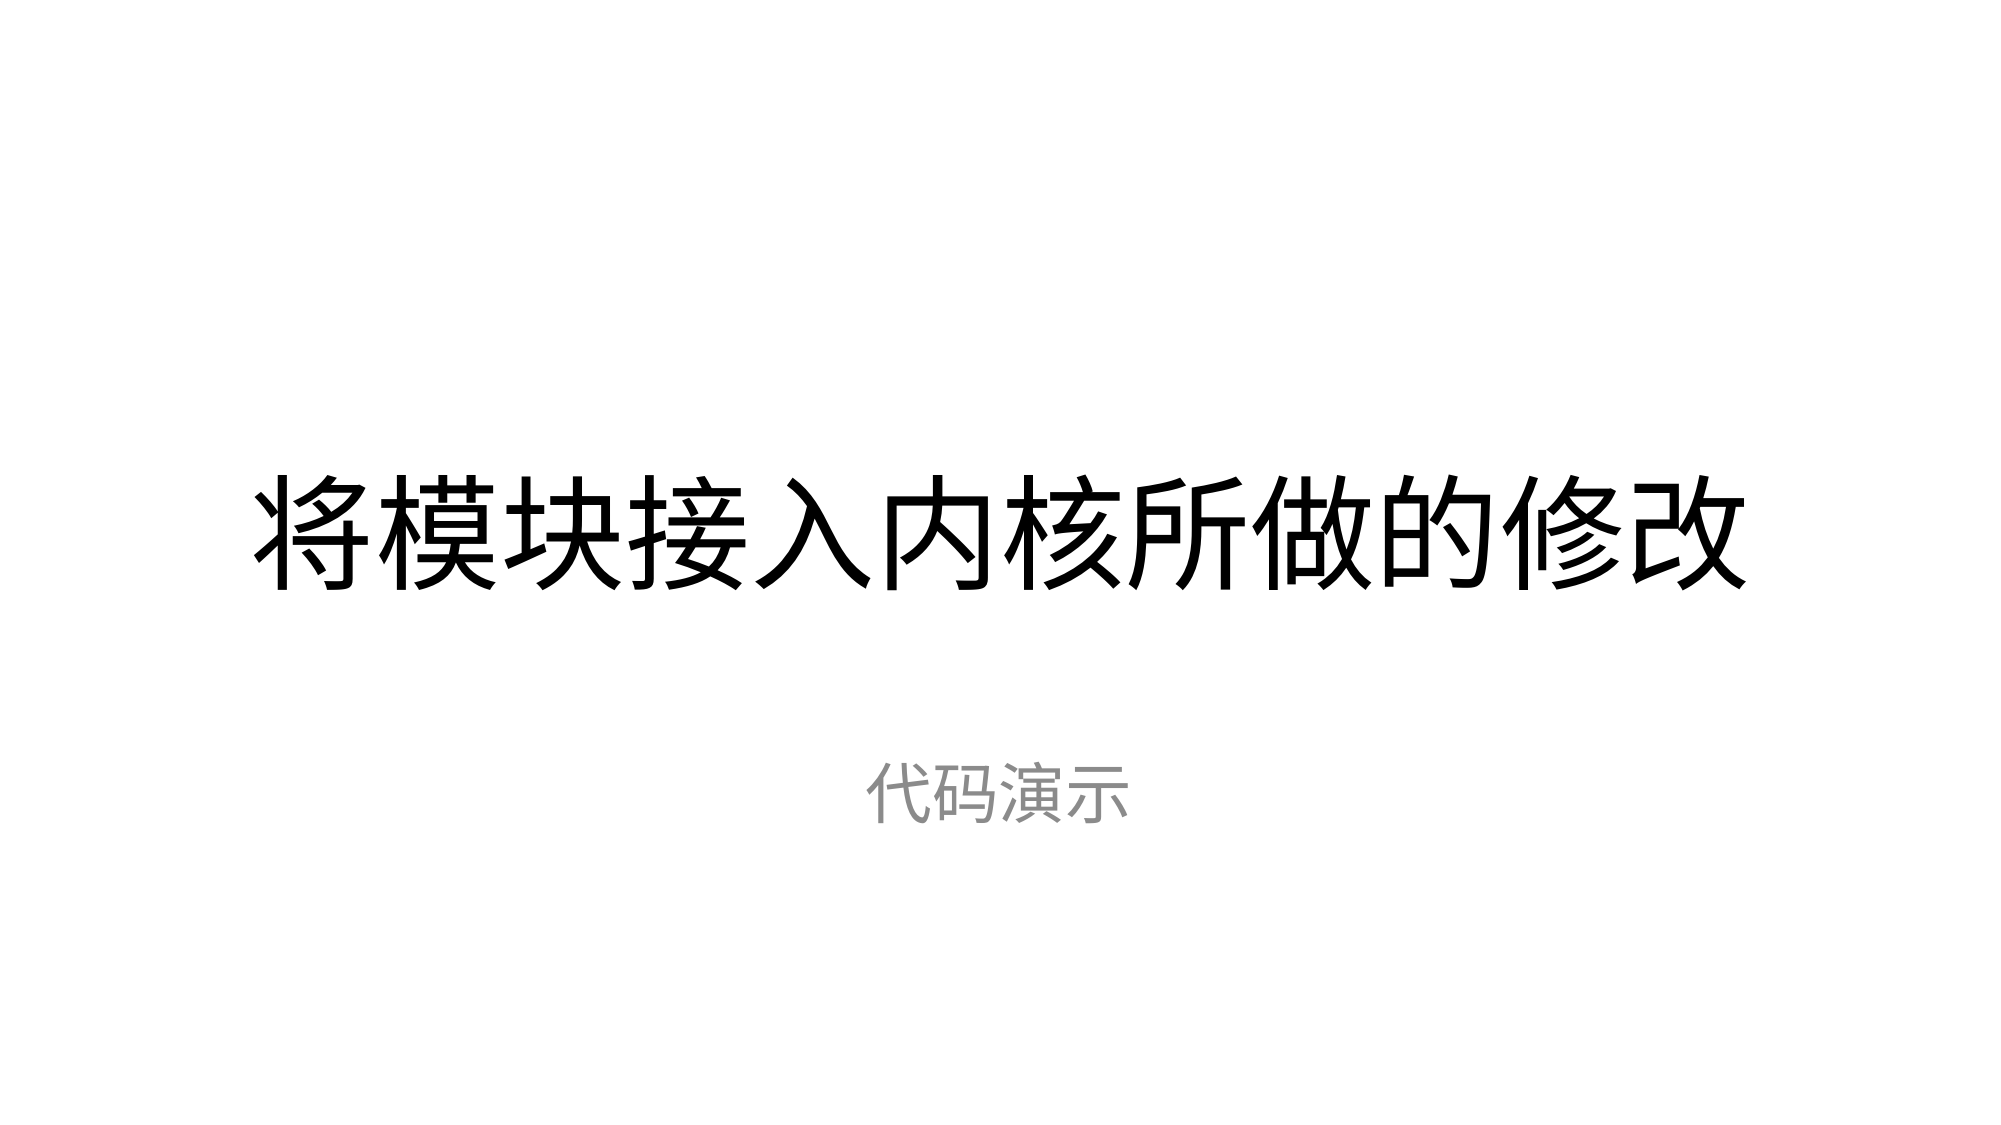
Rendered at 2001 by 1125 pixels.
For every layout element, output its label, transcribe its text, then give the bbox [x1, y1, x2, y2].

title 将模块接入内核所做的修改 [137, 147, 1863, 616]
list 代码演示 [136, 752, 1862, 999]
